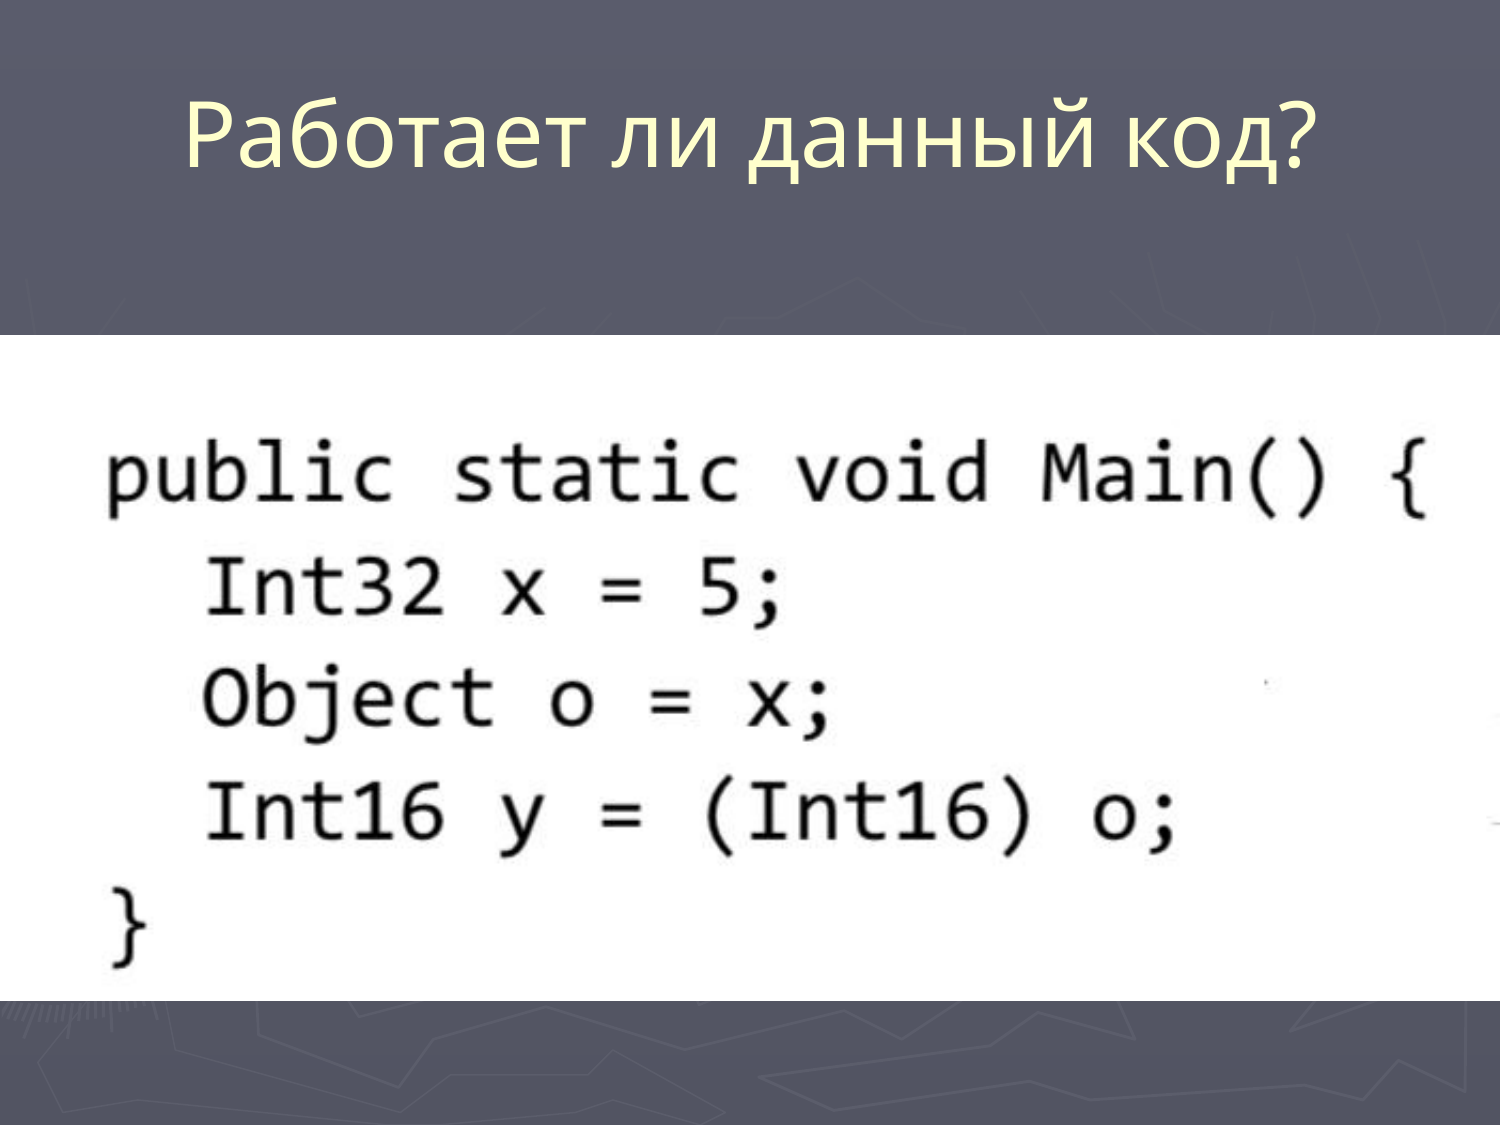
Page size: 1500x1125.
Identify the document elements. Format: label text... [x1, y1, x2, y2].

picture [0, 335, 1500, 1001]
title Работает ли данный код? [49, 37, 1451, 225]
